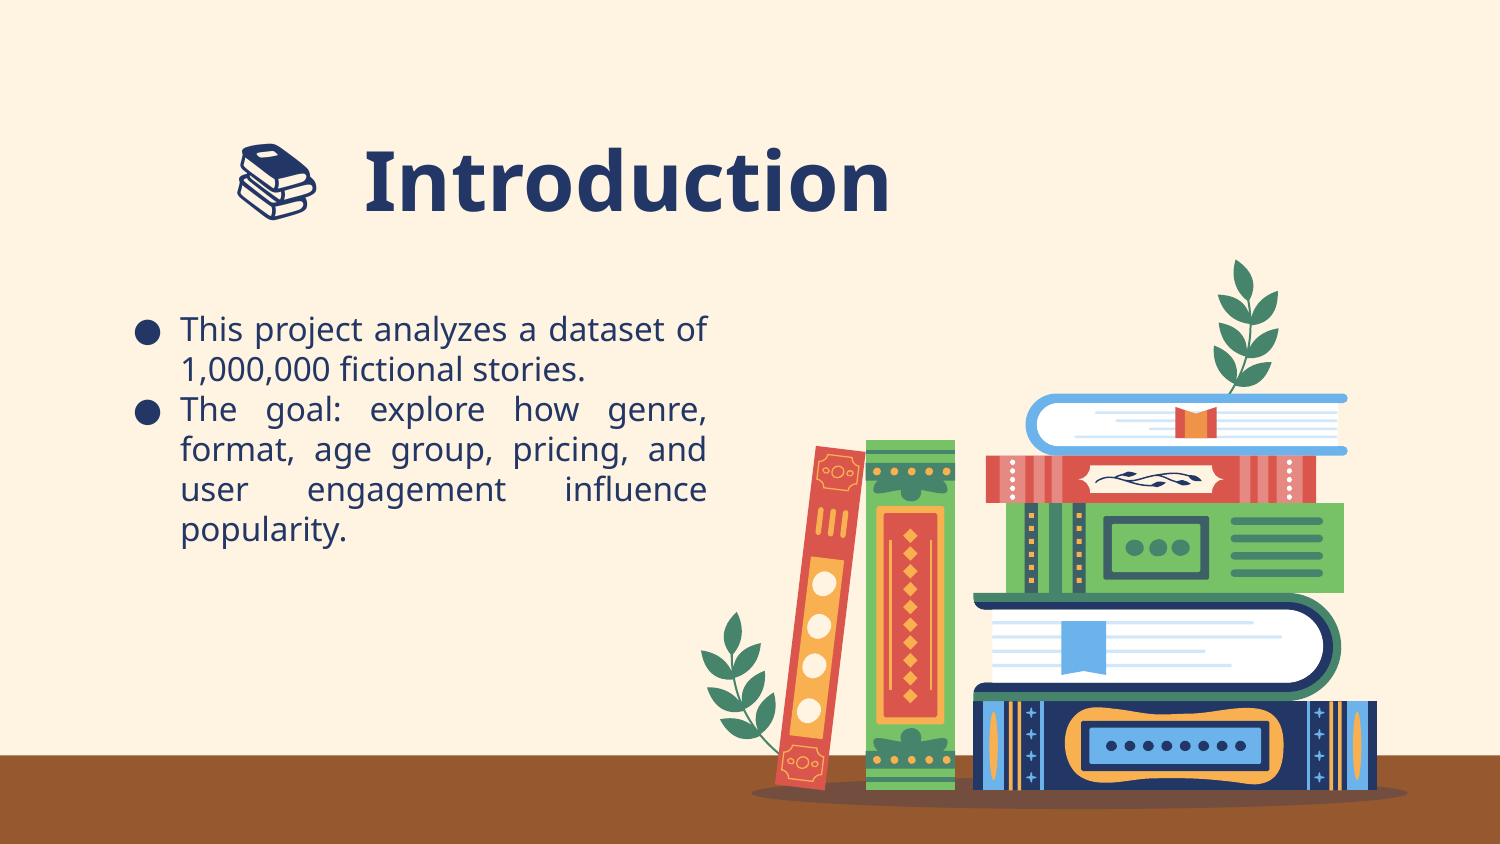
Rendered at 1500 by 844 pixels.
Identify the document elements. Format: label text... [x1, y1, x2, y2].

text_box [680, 439, 956, 805]
title 📚 Introduction [118, 121, 1010, 282]
subtitle This project analyzes a dataset of 1,000,000 fictional stories. The goal: explore how genre, format, age group, pricing, and user engagement influence popularity. [118, 293, 724, 621]
text_box [959, 778, 1408, 810]
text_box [973, 257, 1378, 791]
